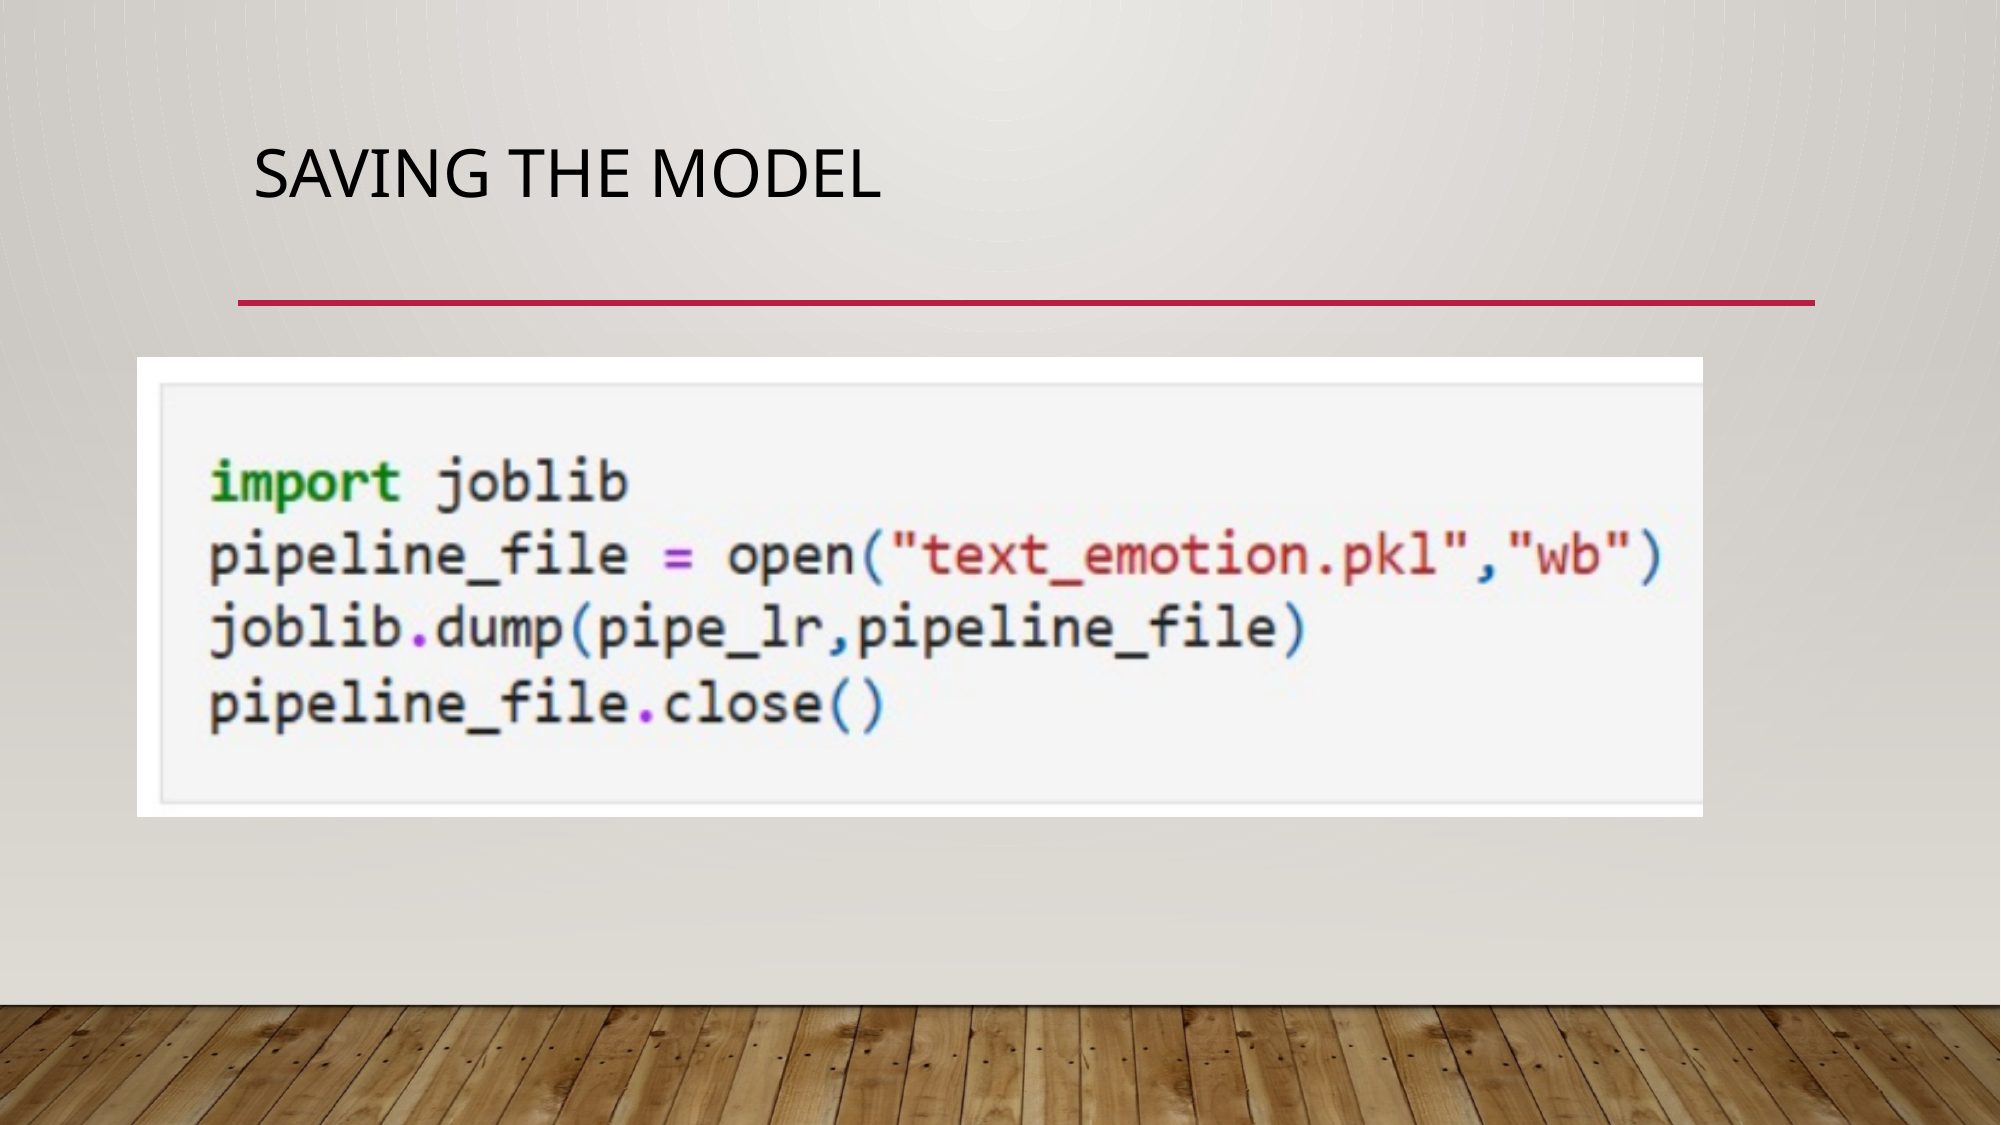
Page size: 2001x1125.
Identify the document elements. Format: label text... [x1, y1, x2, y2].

title Saving the model [238, 131, 1814, 305]
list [137, 357, 1703, 818]
picture [0, 1005, 2000, 1125]
